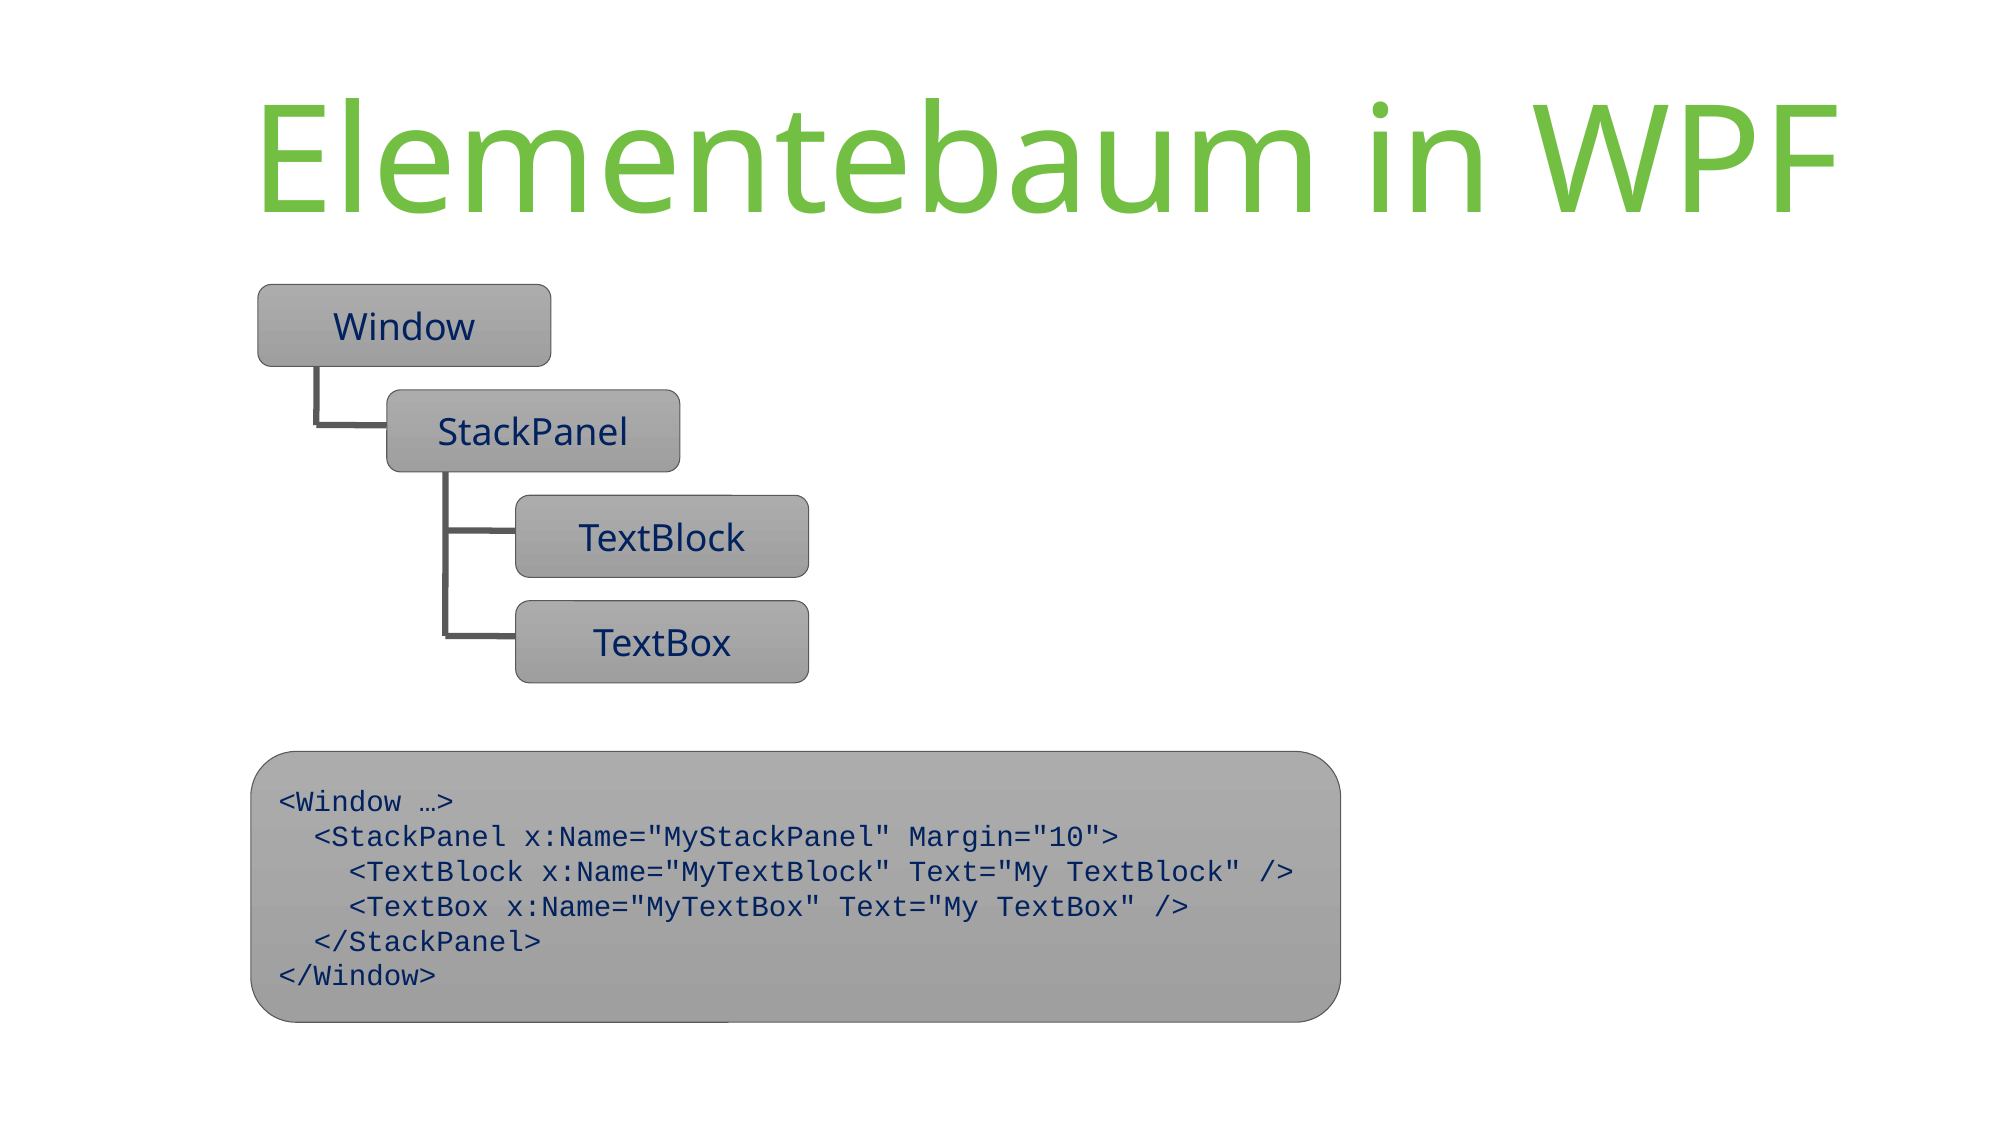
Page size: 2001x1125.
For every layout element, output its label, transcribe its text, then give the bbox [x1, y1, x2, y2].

text_box StackPanel [386, 389, 681, 473]
text_box TextBlock [515, 494, 810, 578]
text_box Window [257, 283, 552, 367]
text_box <Window …> <StackPanel x:Name="MyStackPanel" Margin="10"> <TextBlock x:Name="MyTextBlock" Text="My TextBlock" /> <TextBox x:Name="MyTextBox" Text="My TextBox" /> </StackPanel> </Window> [250, 750, 1342, 1023]
text_box TextBox [515, 600, 810, 684]
title Elementebaum in WPF [250, 78, 1945, 228]
